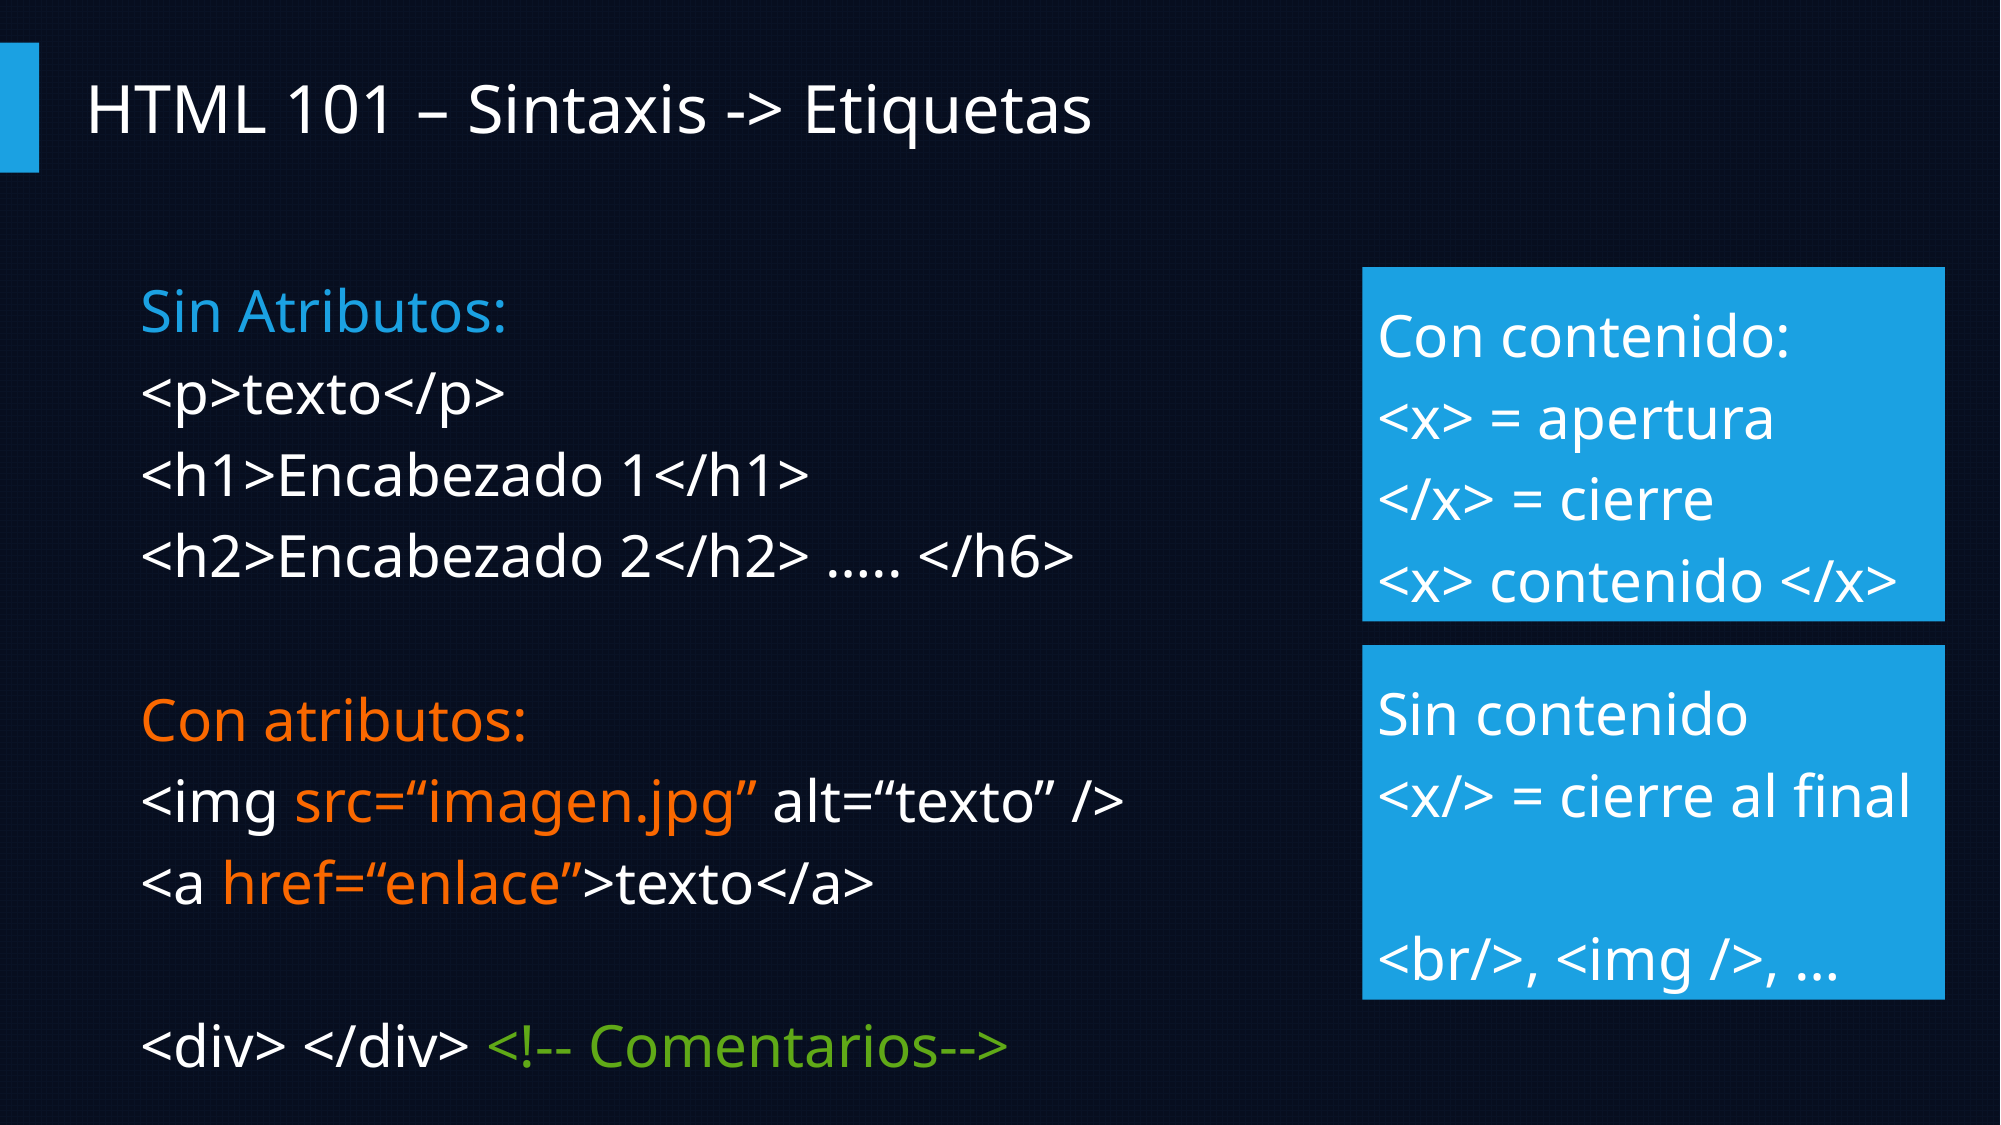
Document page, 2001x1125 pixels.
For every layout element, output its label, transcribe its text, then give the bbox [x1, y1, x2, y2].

list Con contenido: <x> = apertura </x> = cierre <x> contenido </x> [1362, 267, 1945, 622]
list Sin Atributos: <p>texto</p> <h1>Encabezado 1</h1> <h2>Encabezado 2</h2> ….. </h6> Con atributos: <img src=“imagen.jpg” alt=“texto” /> <a href=“enlace”>texto</a> <div> </div> <!-- Comentarios--> [125, 267, 1296, 1010]
list Sin contenido <x/> = cierre al final <br/>, <img />, … [1362, 645, 1945, 1000]
title HTML 101 – Sintaxis -> Etiquetas [70, 42, 1489, 171]
